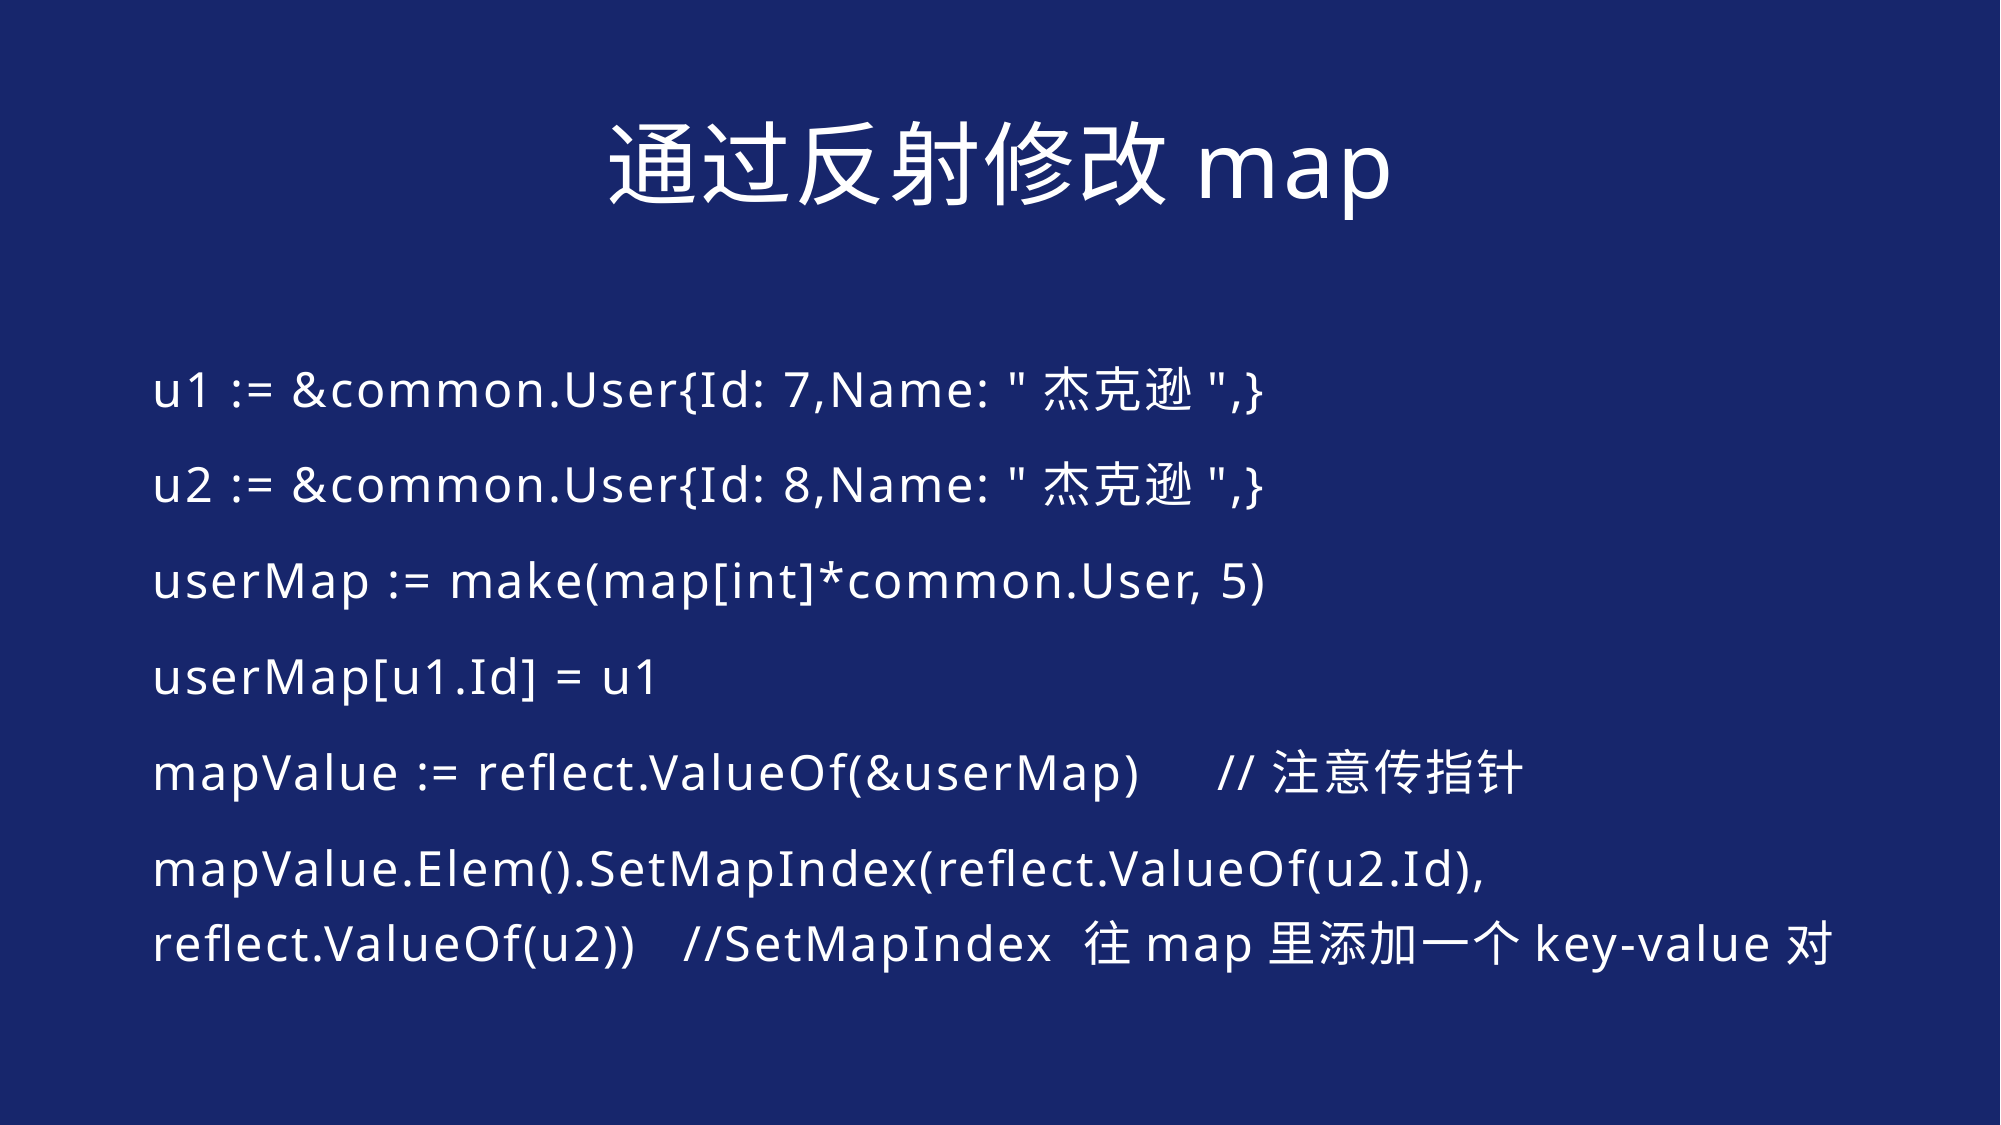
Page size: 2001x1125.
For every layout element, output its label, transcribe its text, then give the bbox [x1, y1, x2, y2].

title 通过反射修改map [137, 59, 1863, 278]
list u1 := &common.User{Id: 7,Name: "杰克逊",} u2 := &common.User{Id: 8,Name: "杰克逊",} userMap := make(map[int]*common.User, 5) userMap[u1.Id] = u1 mapValue := reflect.ValueOf(&userMap) //注意传指针 mapValue.Elem().SetMapIndex(reflect.ValueOf(u2.Id), reflect.ValueOf(u2)) //SetMapIndex 往map里添加一个key-value对 [137, 299, 1863, 1014]
